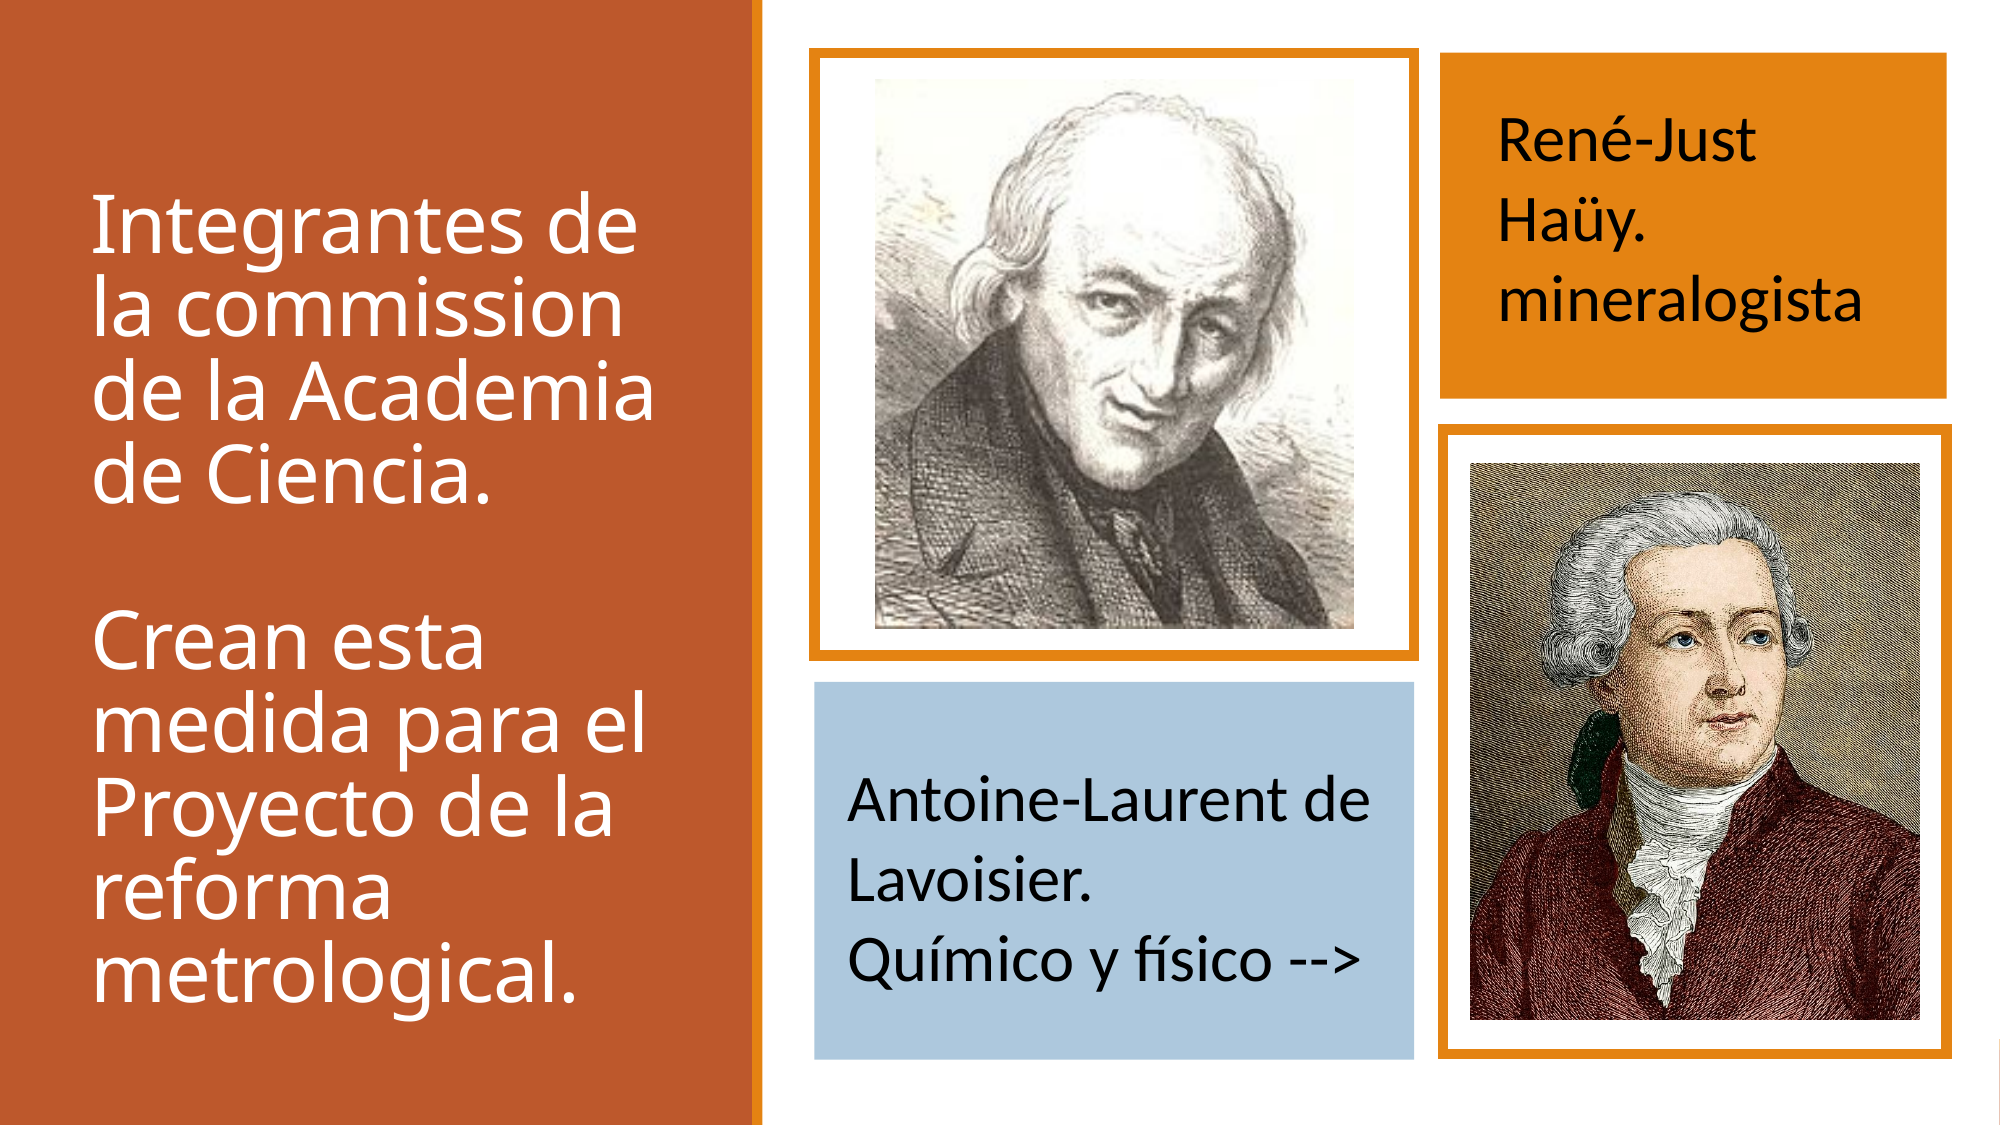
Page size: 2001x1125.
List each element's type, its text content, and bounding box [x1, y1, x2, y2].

title Integrantes de la commission de la Academia de Ciencia. Crean esta medida para el Proyecto de la reforma metrological. [75, 87, 676, 1125]
text_box [1442, 428, 1948, 1055]
text_box [813, 51, 1415, 657]
text_box René-Just Haüy. mineralogista [1482, 87, 1907, 343]
text_box [751, 0, 764, 710]
picture [874, 79, 1354, 630]
picture [1469, 463, 1921, 1021]
text_box [751, 723, 764, 1125]
text_box [0, 0, 751, 1125]
text_box Antoine-Laurent de Lavoisier. Químico y físico --> [832, 746, 1391, 1002]
text_box [764, 0, 2000, 1125]
text_box [813, 681, 1415, 710]
text_box [1439, 51, 1948, 400]
text_box [813, 723, 1415, 1061]
